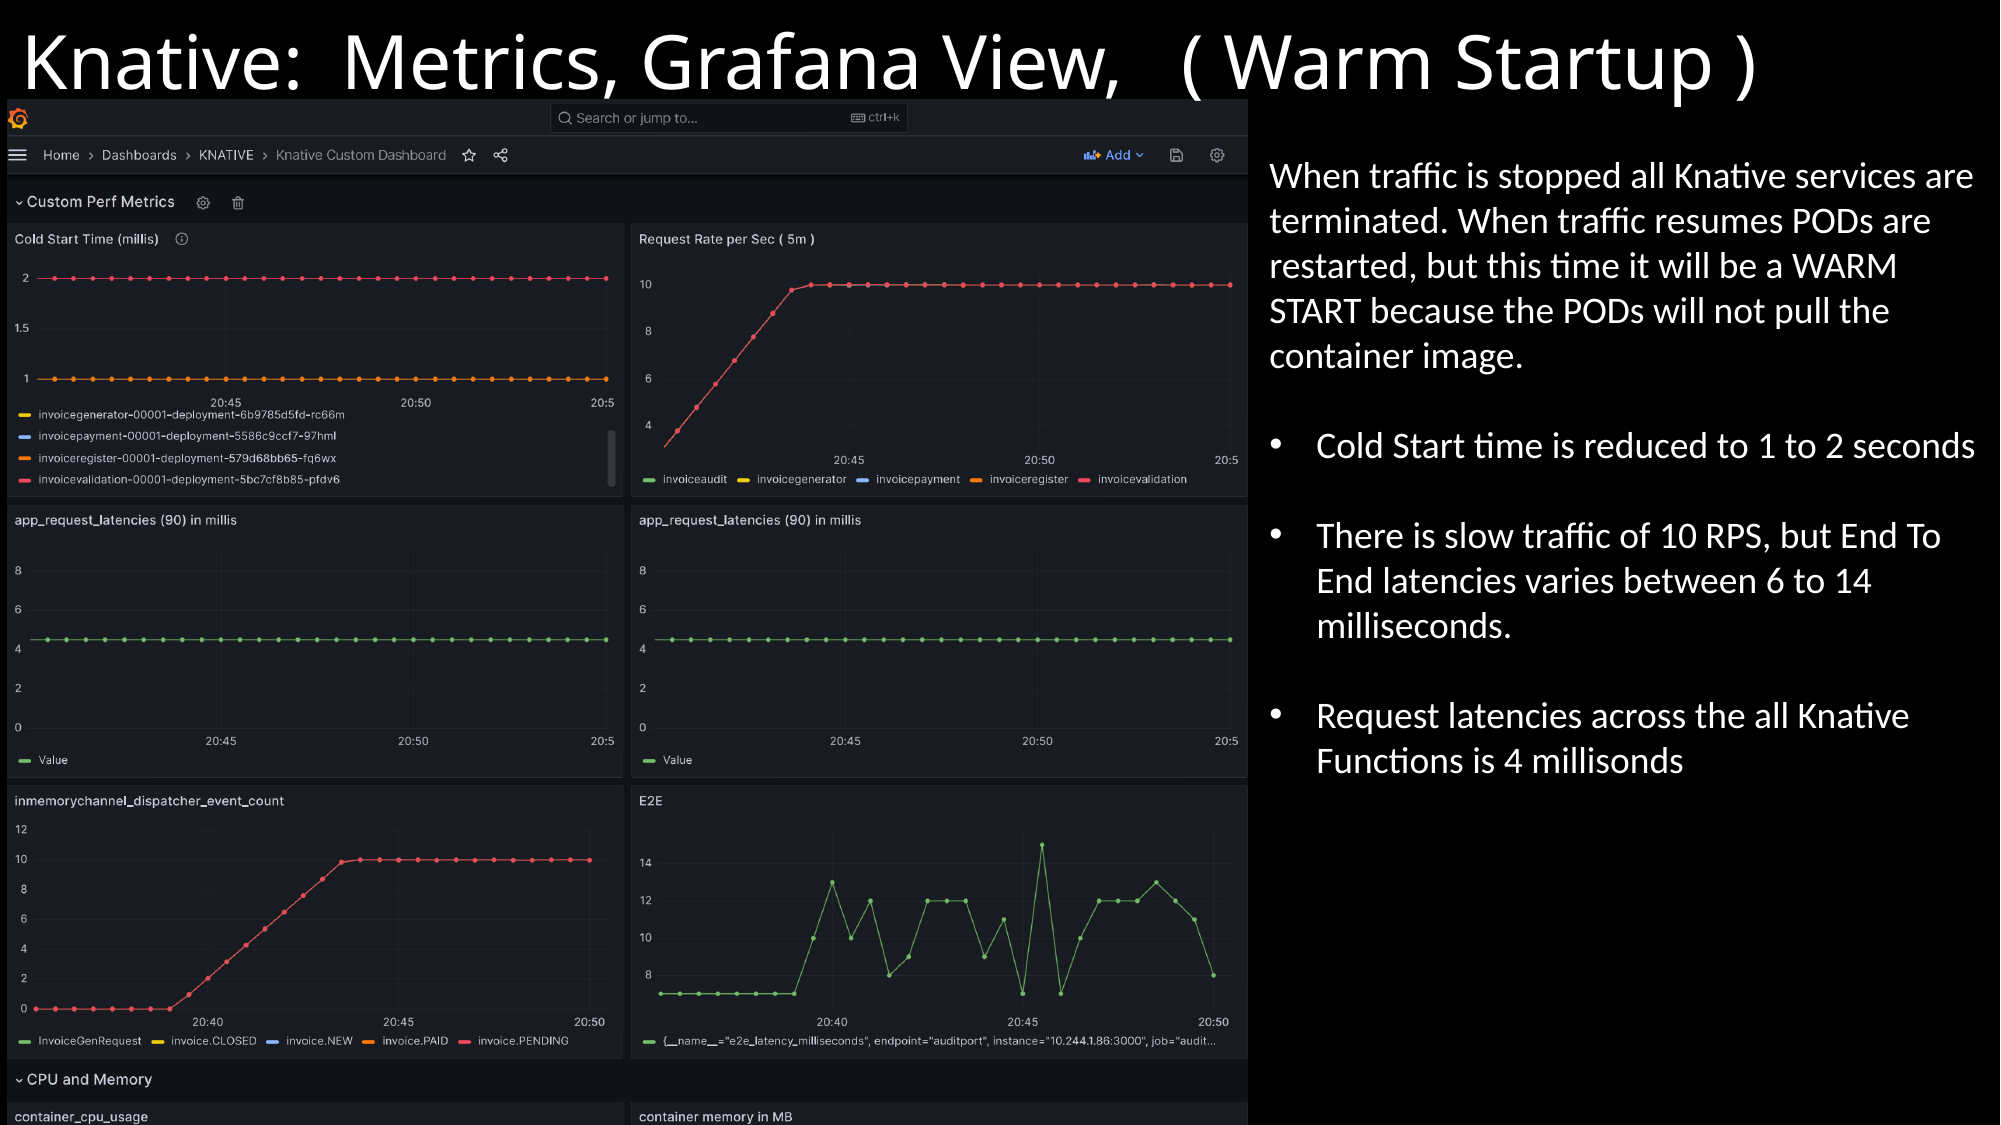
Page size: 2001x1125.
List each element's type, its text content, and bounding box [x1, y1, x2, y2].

picture [7, 99, 1248, 1125]
text_box When traffic is stopped all Knative services are terminated. When traffic resumes PODs are restarted, but this time it will be a WARM START because the PODs will not pull the container image. Cold Start time is reduced to 1 to 2 seconds There is slow traffic of 10 RPS, but End To End latencies varies between 6 to 14 milliseconds. Request latencies across the all Knative Functions is 4 millisonds [1254, 143, 2000, 789]
text_box Knative: Metrics, Grafana View, ( Warm Startup ) [7, 7, 1982, 112]
